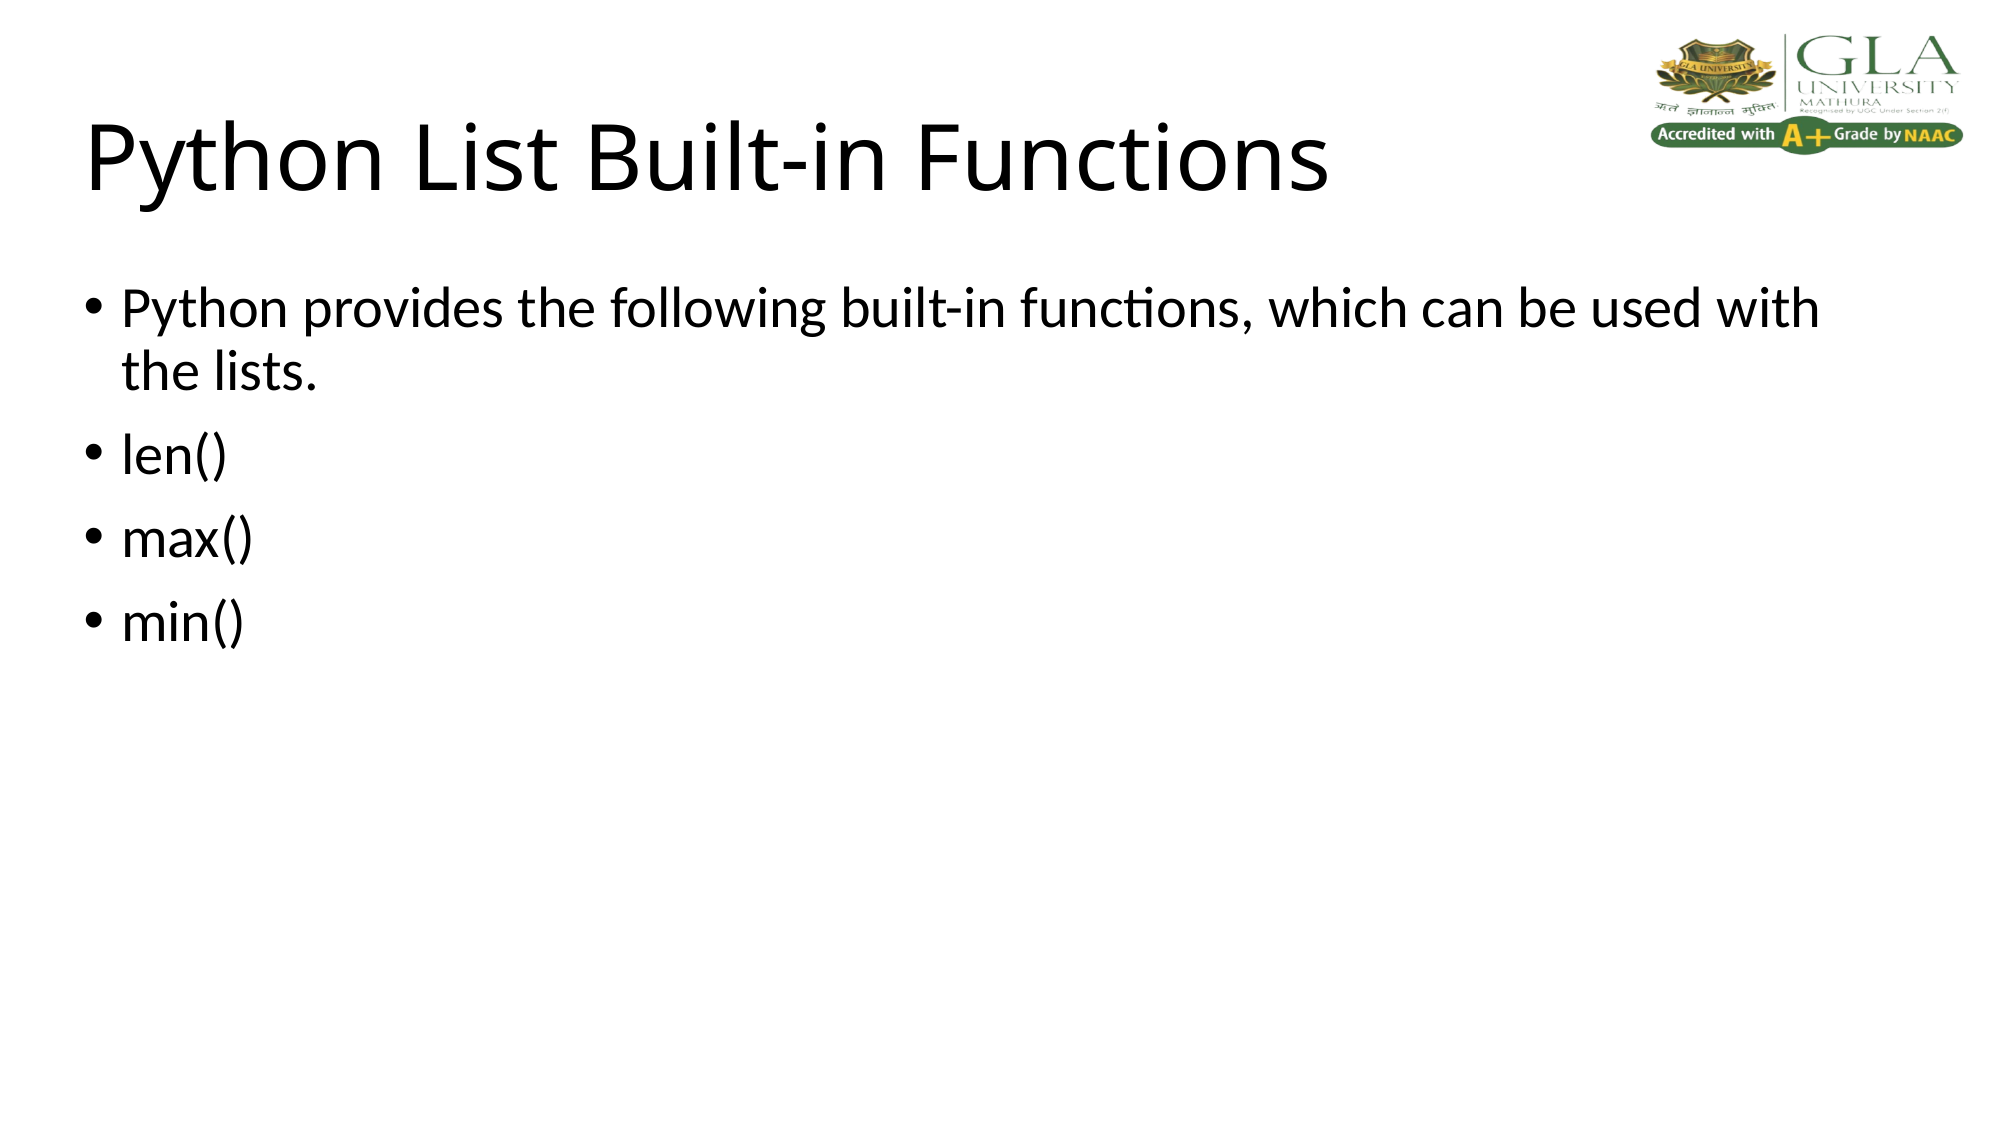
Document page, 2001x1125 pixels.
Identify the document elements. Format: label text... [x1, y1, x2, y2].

title Python List Built-in Functions [68, 52, 1599, 269]
list Python provides the following built-in functions, which can be used with the lists. len() max() min() [68, 269, 1916, 984]
picture [1635, 0, 1983, 162]
